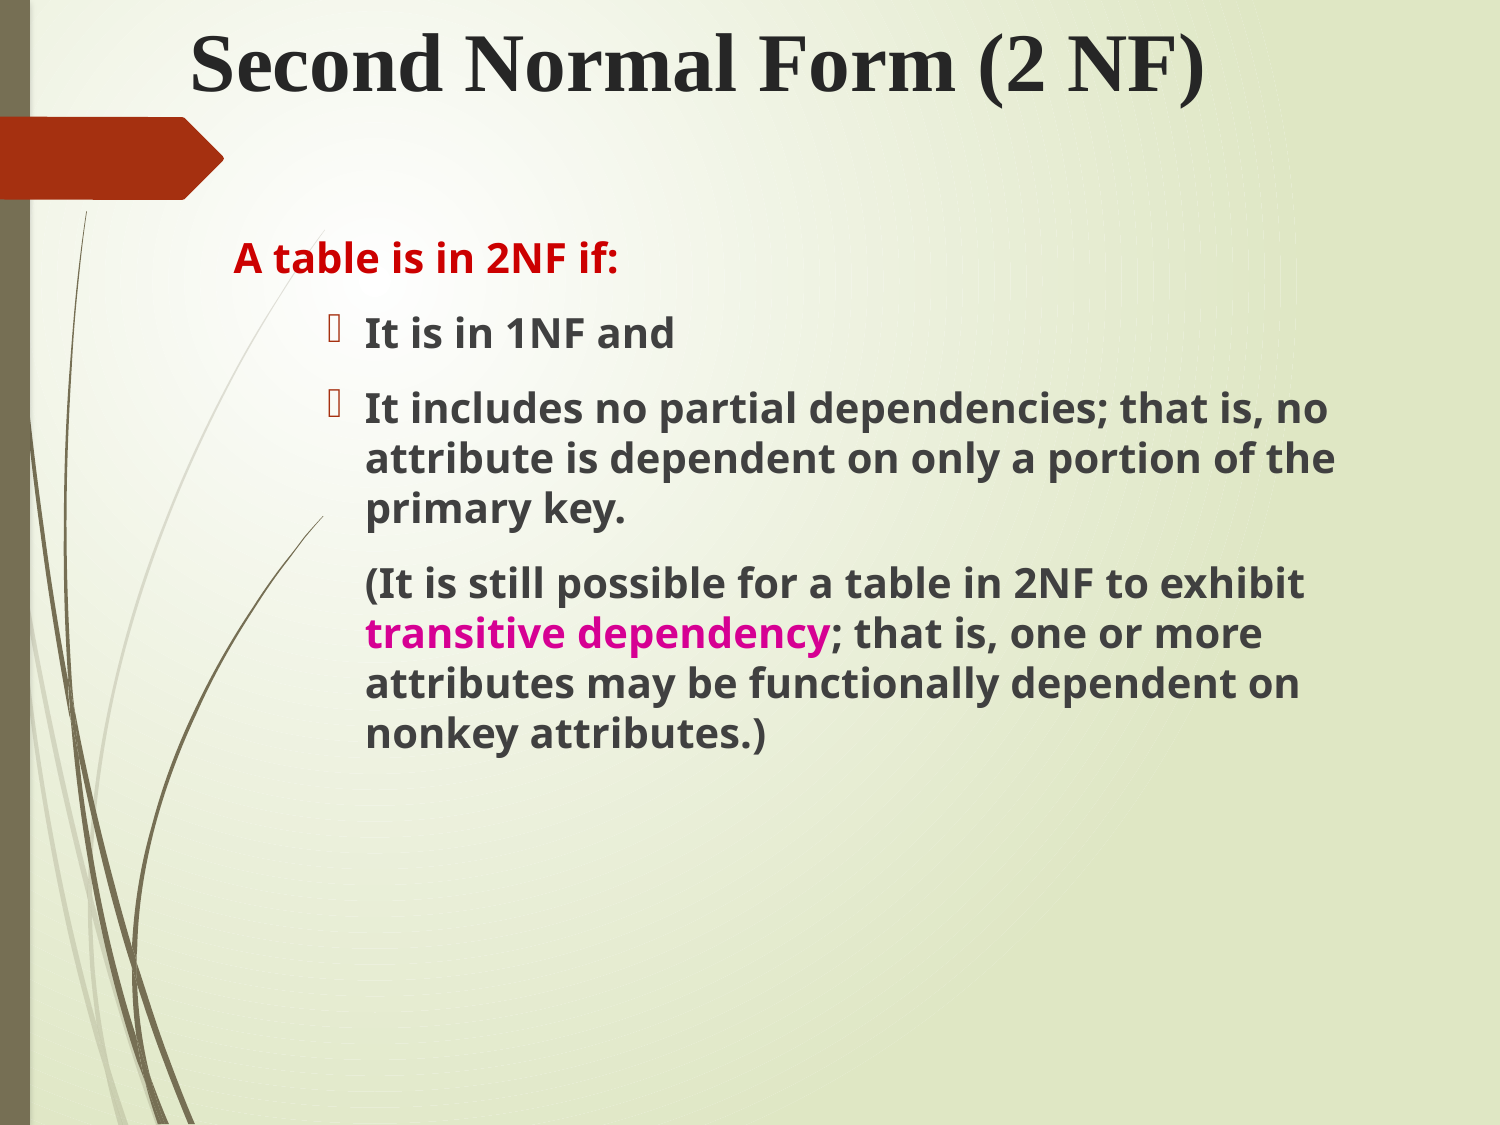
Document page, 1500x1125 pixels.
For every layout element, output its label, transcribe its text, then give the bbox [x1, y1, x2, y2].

list A table is in 2NF if: It is in 1NF and It includes no partial dependencies; that is, no attribute is dependent on only a portion of the primary key. (It is still possible for a table in 2NF to exhibit transitive dependency; that is, one or more attributes may be functionally dependent on nonkey attributes.) [162, 224, 1425, 838]
title Second Normal Form (2 NF) [174, 12, 1375, 200]
